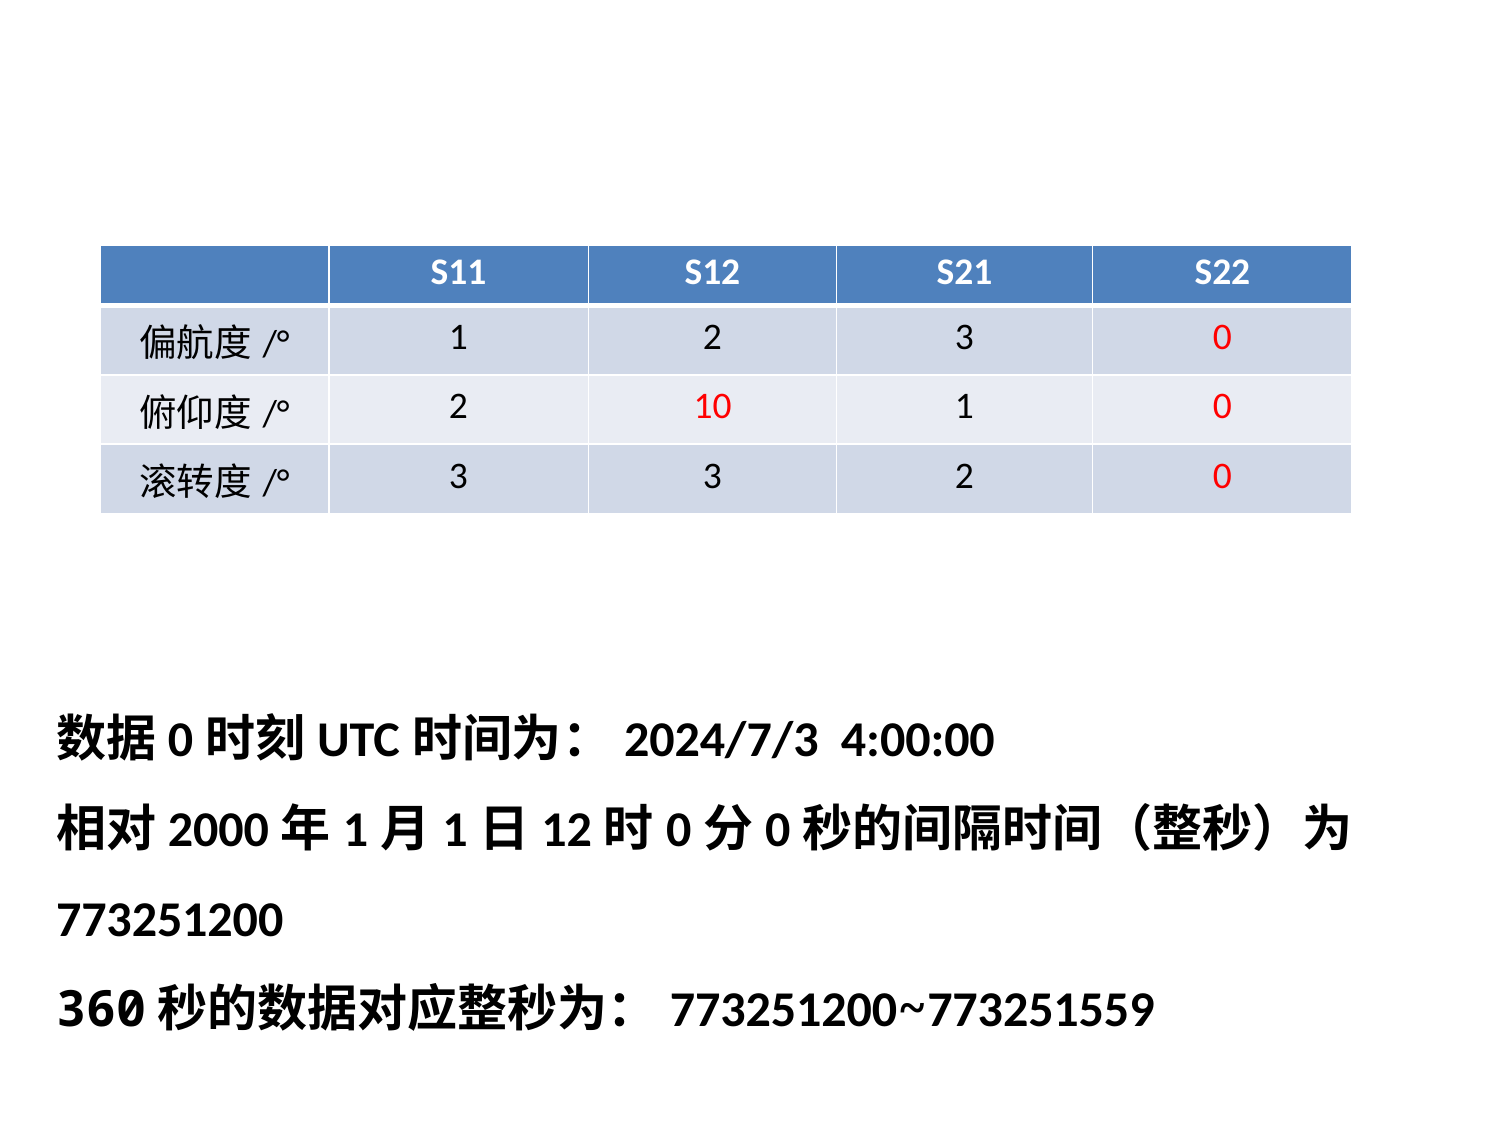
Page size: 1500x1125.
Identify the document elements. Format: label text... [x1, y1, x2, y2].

table_header S12 [589, 246, 836, 303]
table_cell 2 [330, 376, 588, 443]
table_cell 2 [837, 445, 1092, 513]
table_cell 0 [1093, 376, 1351, 443]
table_cell 俯仰度/° [101, 376, 328, 443]
table_cell 3 [589, 445, 836, 513]
table_cell 3 [330, 445, 588, 513]
table_cell 1 [330, 308, 588, 374]
table_header S21 [837, 246, 1092, 303]
text_box 数据0时刻UTC时间为：2024/7/3 4:00:00 相对2000年1月1日12时0分0秒的间隔时间（整秒）为773251200 360秒的数据对应整秒为：773251200~773251559 [41, 668, 1463, 1044]
table_header [101, 246, 328, 303]
table_header S22 [1093, 246, 1351, 303]
table_cell 0 [1093, 308, 1351, 374]
table_cell 10 [589, 376, 836, 443]
table_cell 0 [1093, 445, 1351, 513]
table_cell 滚转度/° [101, 445, 328, 513]
table_cell 1 [837, 376, 1092, 443]
table_header S11 [330, 246, 588, 303]
table_cell 偏航度/° [101, 308, 328, 374]
table_cell 2 [589, 308, 836, 374]
table_cell 3 [837, 308, 1092, 374]
